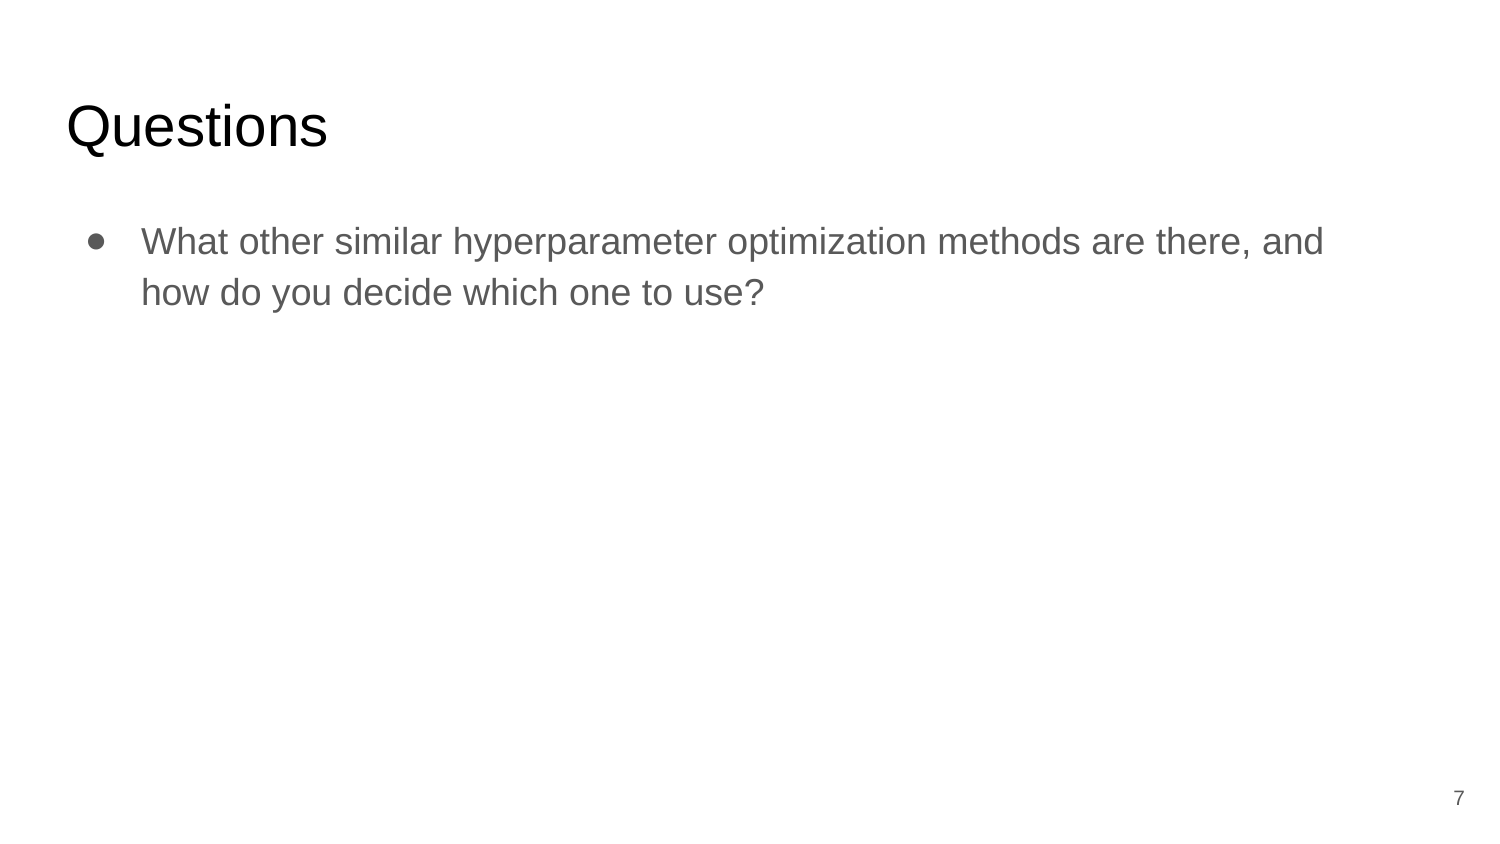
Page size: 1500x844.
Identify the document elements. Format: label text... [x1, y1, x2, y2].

list What other similar hyperparameter optimization methods are there, and how do you decide which one to use? [51, 194, 1418, 756]
title Questions [51, 72, 1449, 167]
slide_number 7 [1389, 764, 1480, 830]
